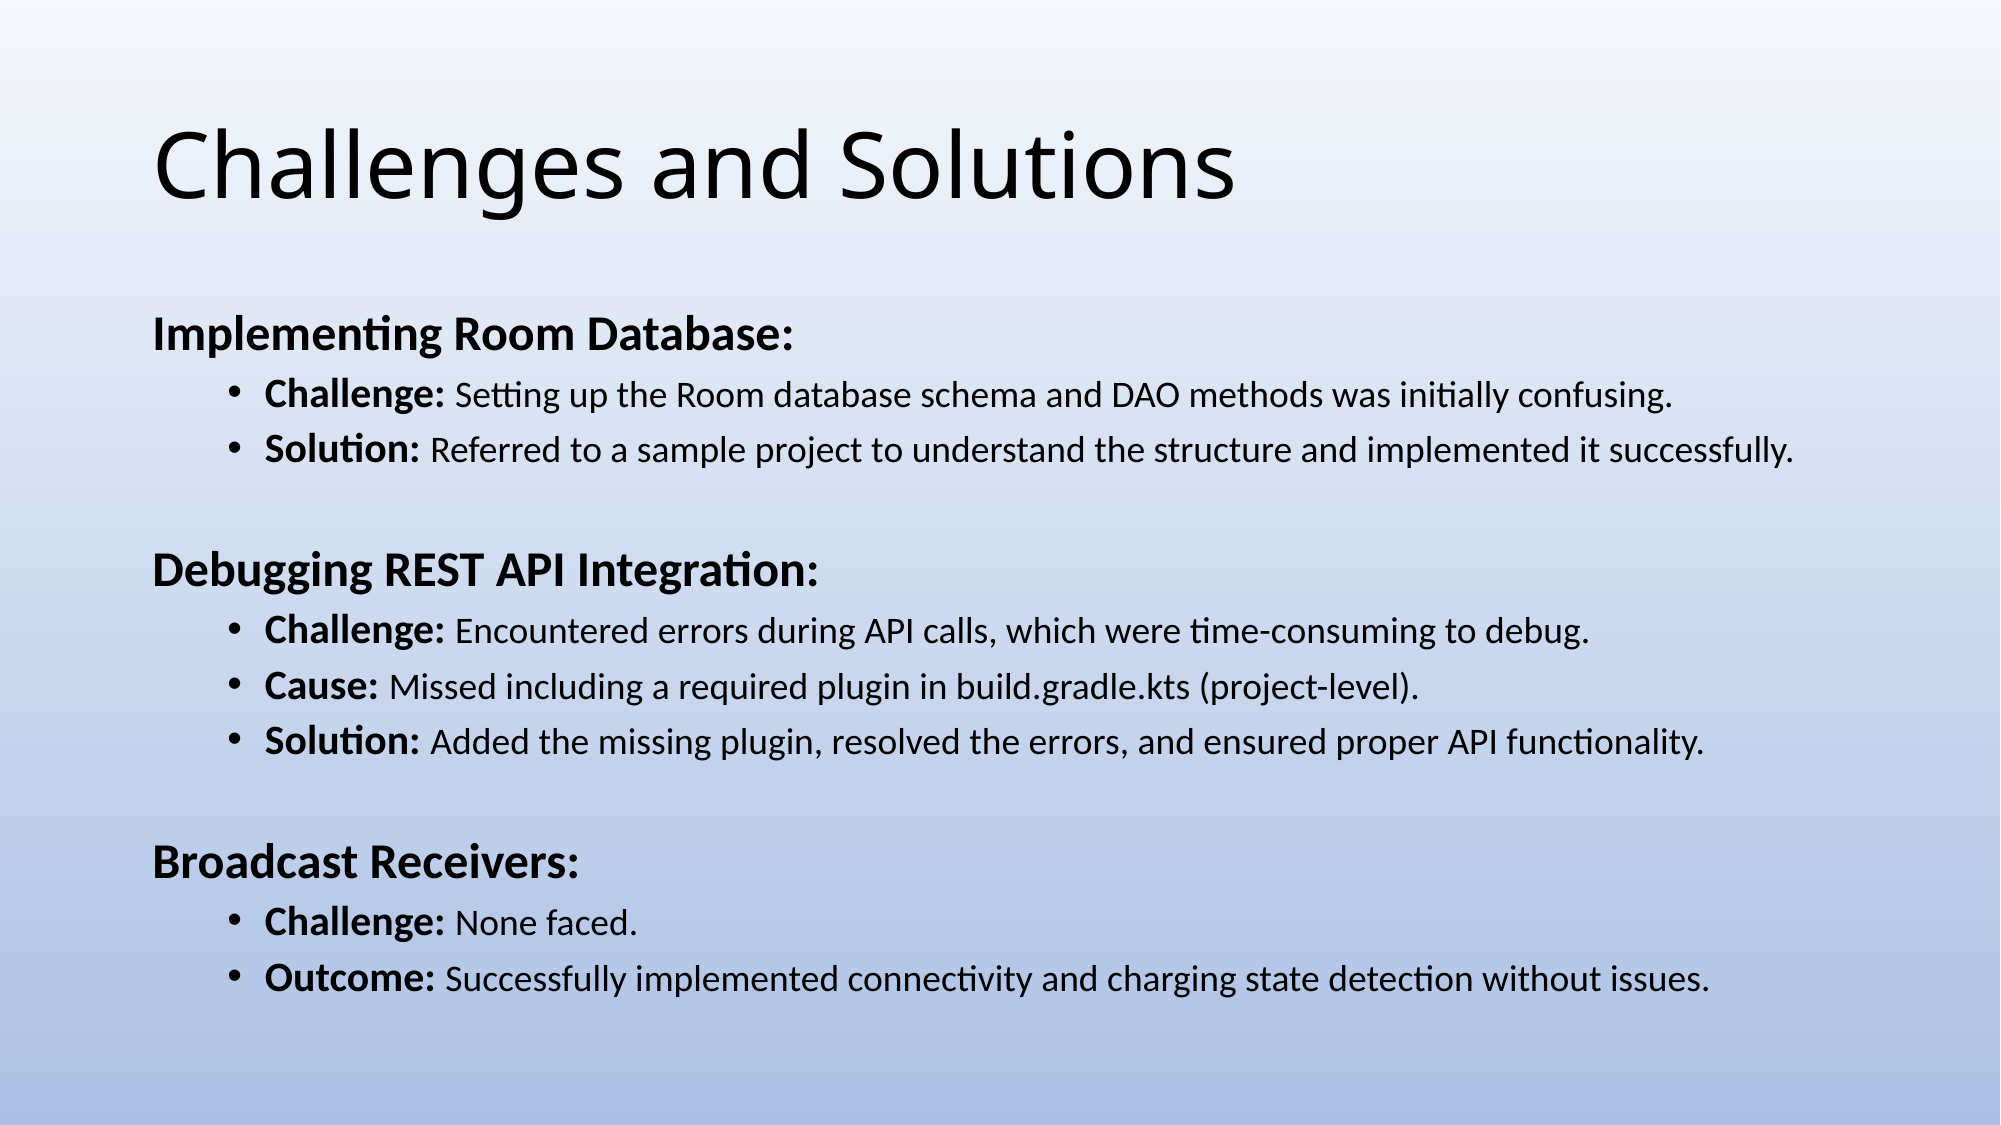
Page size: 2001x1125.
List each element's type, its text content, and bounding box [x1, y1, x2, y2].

list Implementing Room Database: Challenge: Setting up the Room database schema and DAO methods was initially confusing. Solution: Referred to a sample project to understand the structure and implemented it successfully. Debugging REST API Integration: Challenge: Encountered errors during API calls, which were time-consuming to debug. Cause: Missed including a required plugin in build.gradle.kts (project-level). Solution: Added the missing plugin, resolved the errors, and ensured proper API functionality. Broadcast Receivers: Challenge: None faced. Outcome: Successfully implemented connectivity and charging state detection without issues. [137, 299, 1863, 1014]
title Challenges and Solutions [137, 59, 1863, 278]
